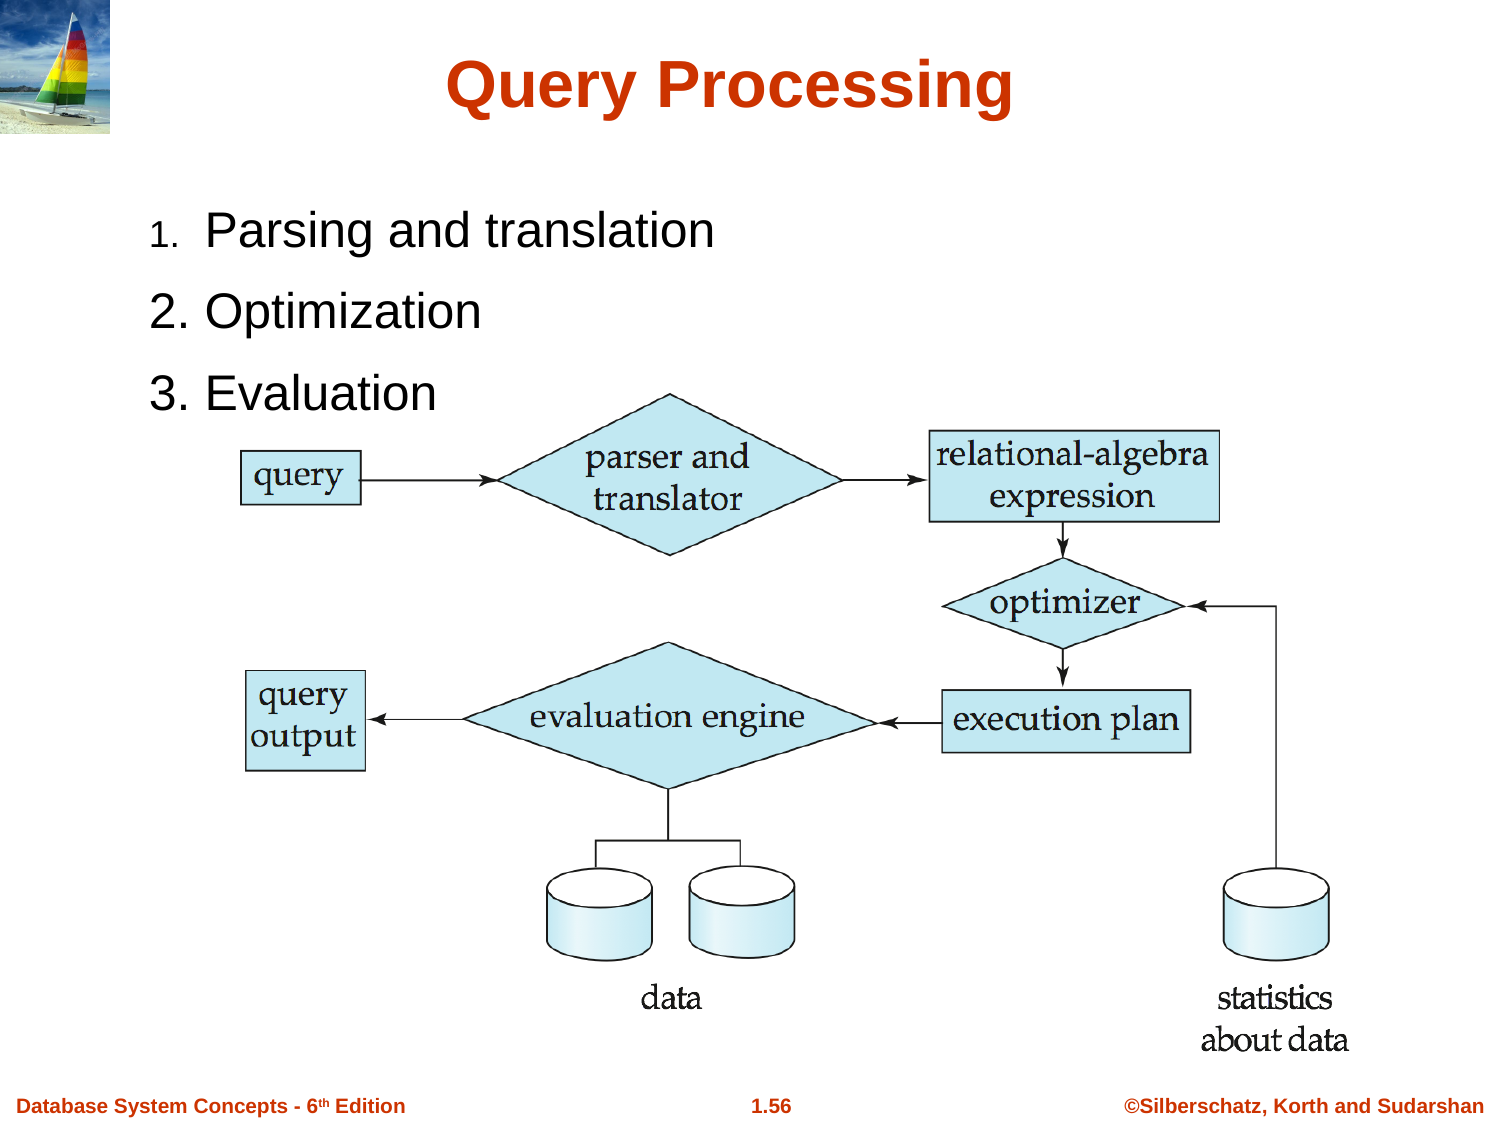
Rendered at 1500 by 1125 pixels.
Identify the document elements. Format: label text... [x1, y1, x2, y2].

picture [240, 392, 1352, 1060]
text_box 1. Parsing and translation 2. Optimization 3. Evaluation [133, 189, 1208, 417]
picture [0, 0, 110, 134]
text_box Query Processing [161, 28, 1299, 129]
